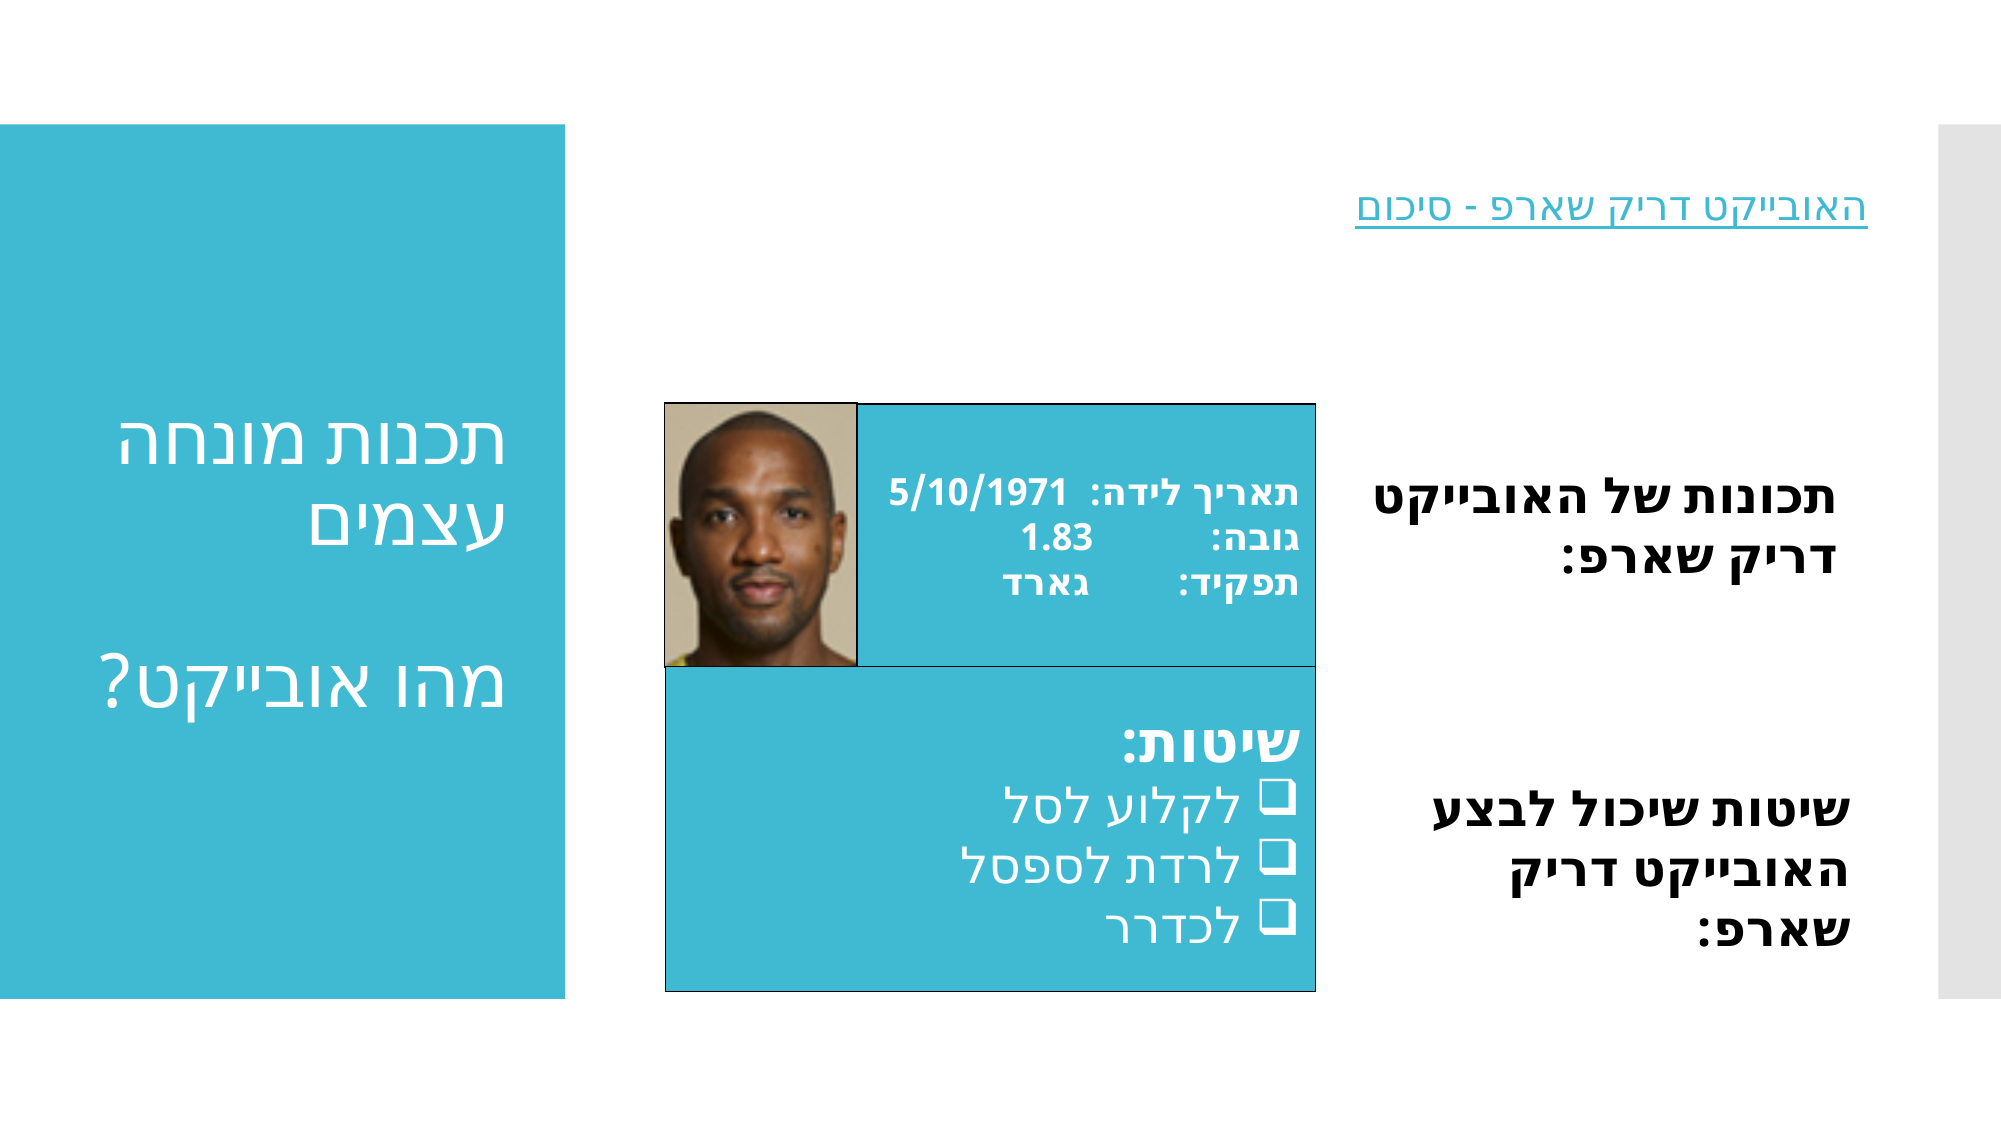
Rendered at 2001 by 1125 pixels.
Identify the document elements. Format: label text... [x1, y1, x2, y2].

title תכנות מונחה עצמים מהו אובייקט? [41, 184, 525, 940]
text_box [665, 403, 1316, 667]
text_box תכונות של האובייקט דריק שארפ: [1316, 456, 1853, 592]
text_box שיטות שיכול לבצע האובייקט דריק שארפ: [1365, 769, 1866, 964]
list האובייקט דריק שארפ - סיכום [683, 92, 1884, 404]
text_box שיטות: לקלוע לסל לרדת לספסל לכדרר [665, 667, 1316, 992]
